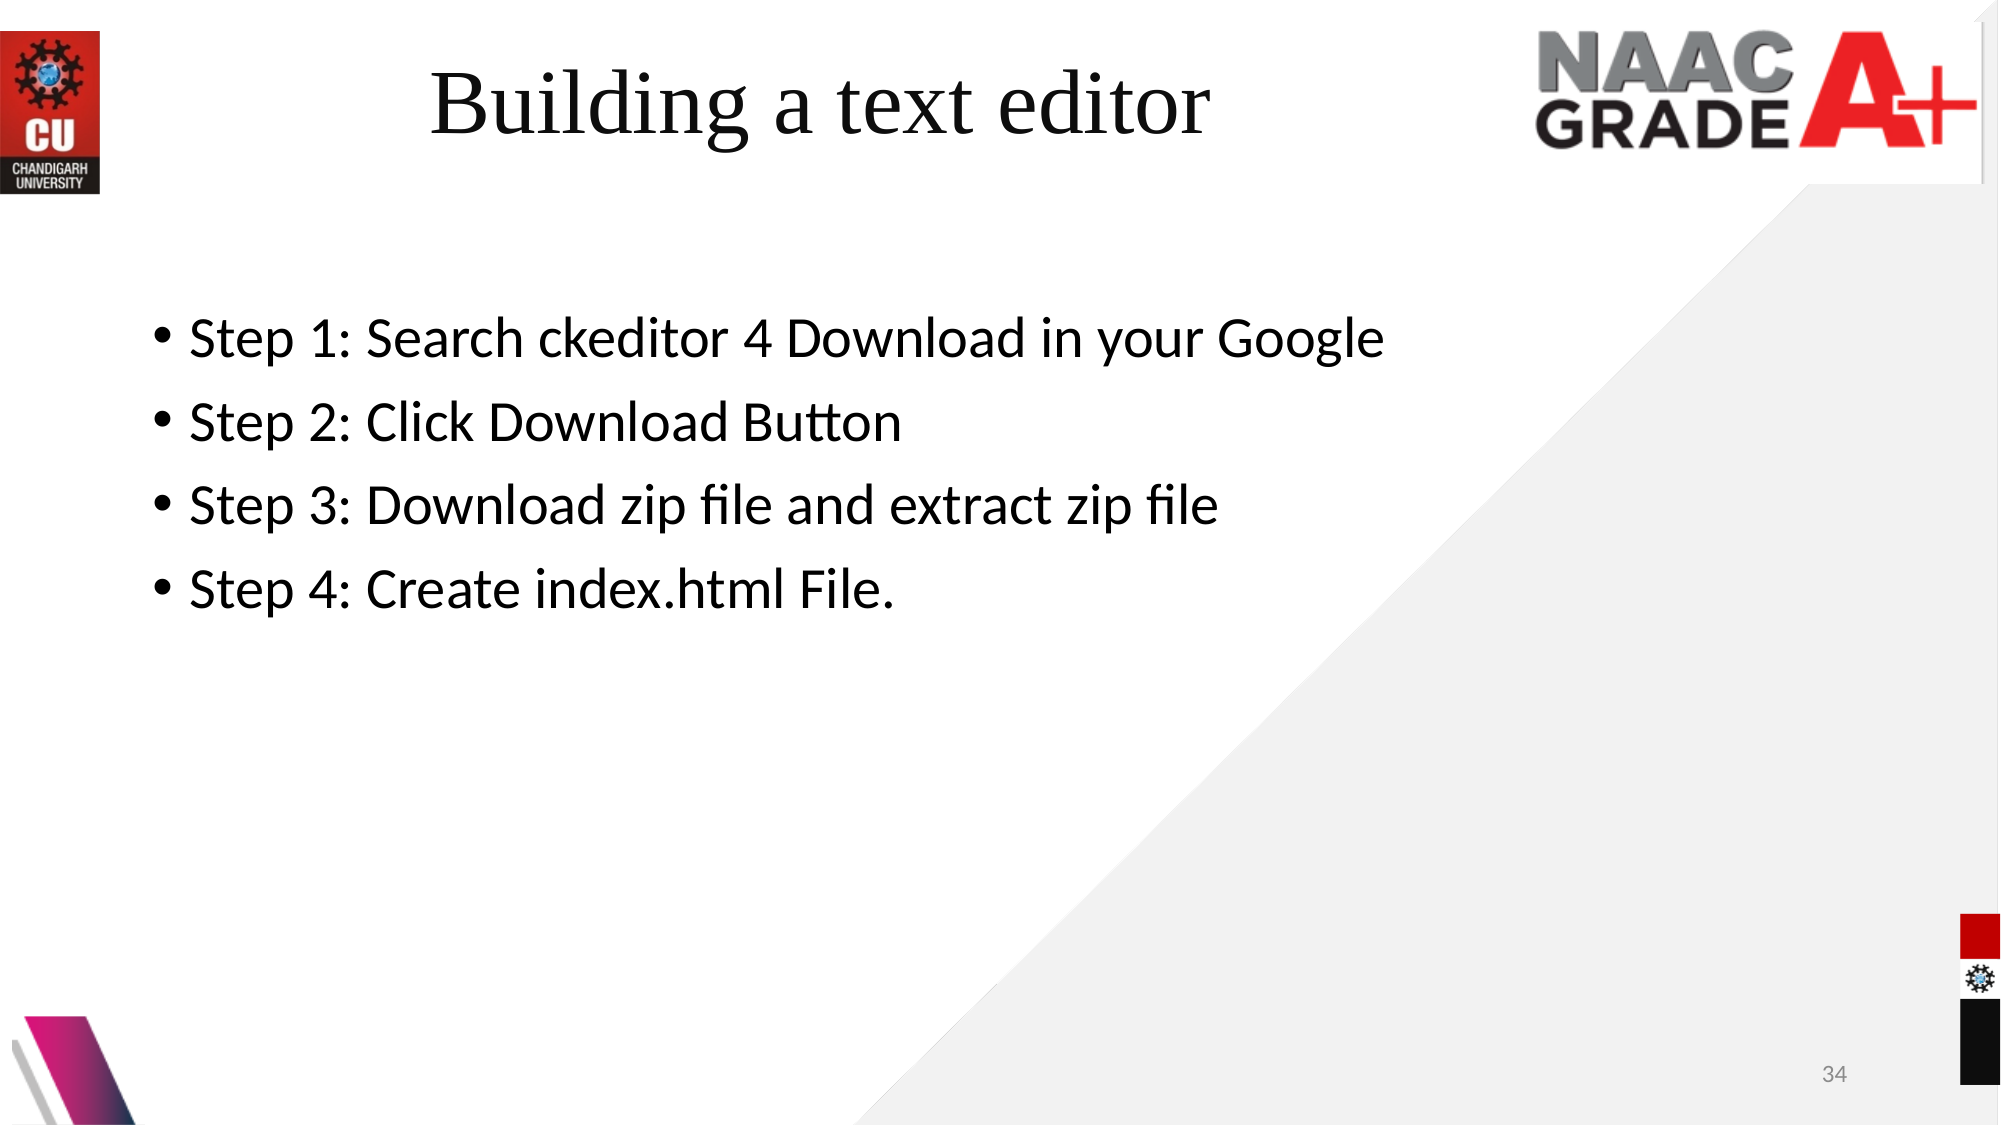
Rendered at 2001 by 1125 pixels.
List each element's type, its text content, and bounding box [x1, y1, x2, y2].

title Building a text editor [137, 22, 1505, 185]
picture [0, 0, 2001, 1125]
slide_number 34 [1412, 1042, 1863, 1103]
list Step 1: Search ckeditor 4 Download in your Google Step 2: Click Download Button Step 3: Download zip file and extract zip file Step 4: Create index.html File. [137, 299, 1863, 1014]
